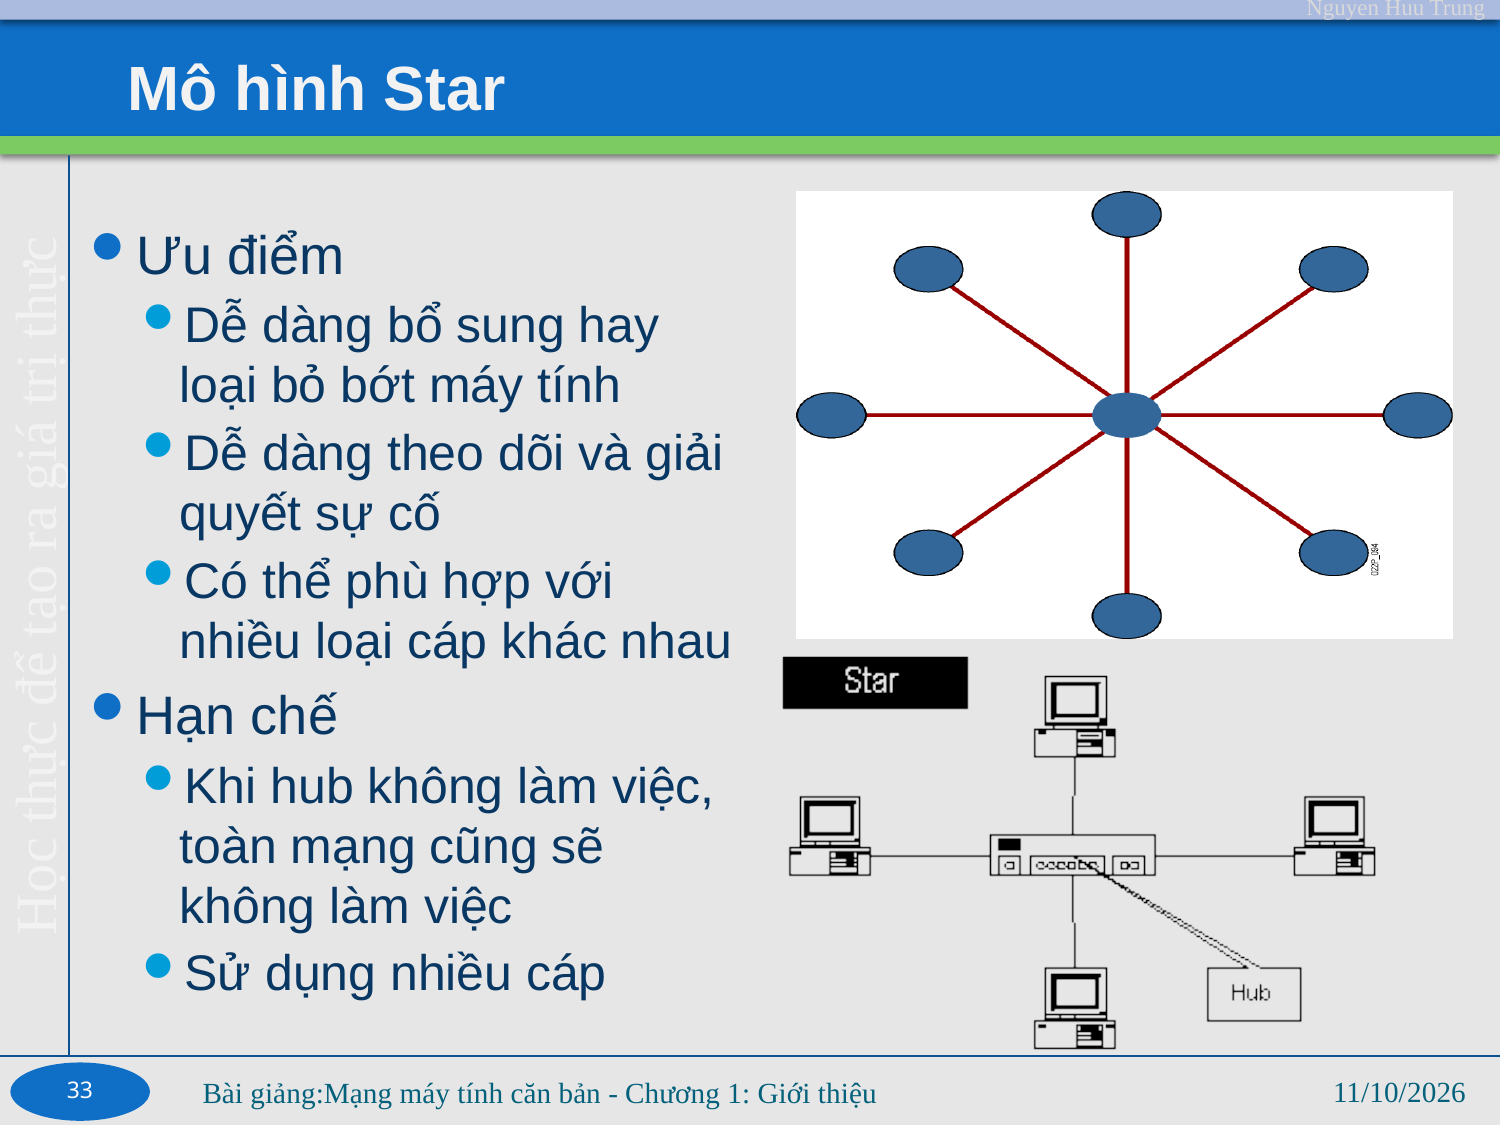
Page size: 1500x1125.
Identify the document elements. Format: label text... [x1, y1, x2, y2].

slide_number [1074, 1069, 1482, 1113]
list Ưu điểm Dễ dàng bổ sung hay loại bỏ bớt máy tính Dễ dàng theo dõi và giải quyết sự cố Có thể phù hợp với nhiều loại cáp khác nhau Hạn chế Khi hub không làm việc, toàn mạng cũng sẽ không làm việc Sử dụng nhiều cáp [74, 212, 763, 1038]
footer Bài giảng:Mạng máy tính căn bản - Chương 1: Giới thiệu [187, 1071, 1025, 1113]
picture [762, 191, 1453, 1069]
title Mô hình Star [112, 24, 1388, 138]
slide_number 33 [10, 1062, 150, 1121]
